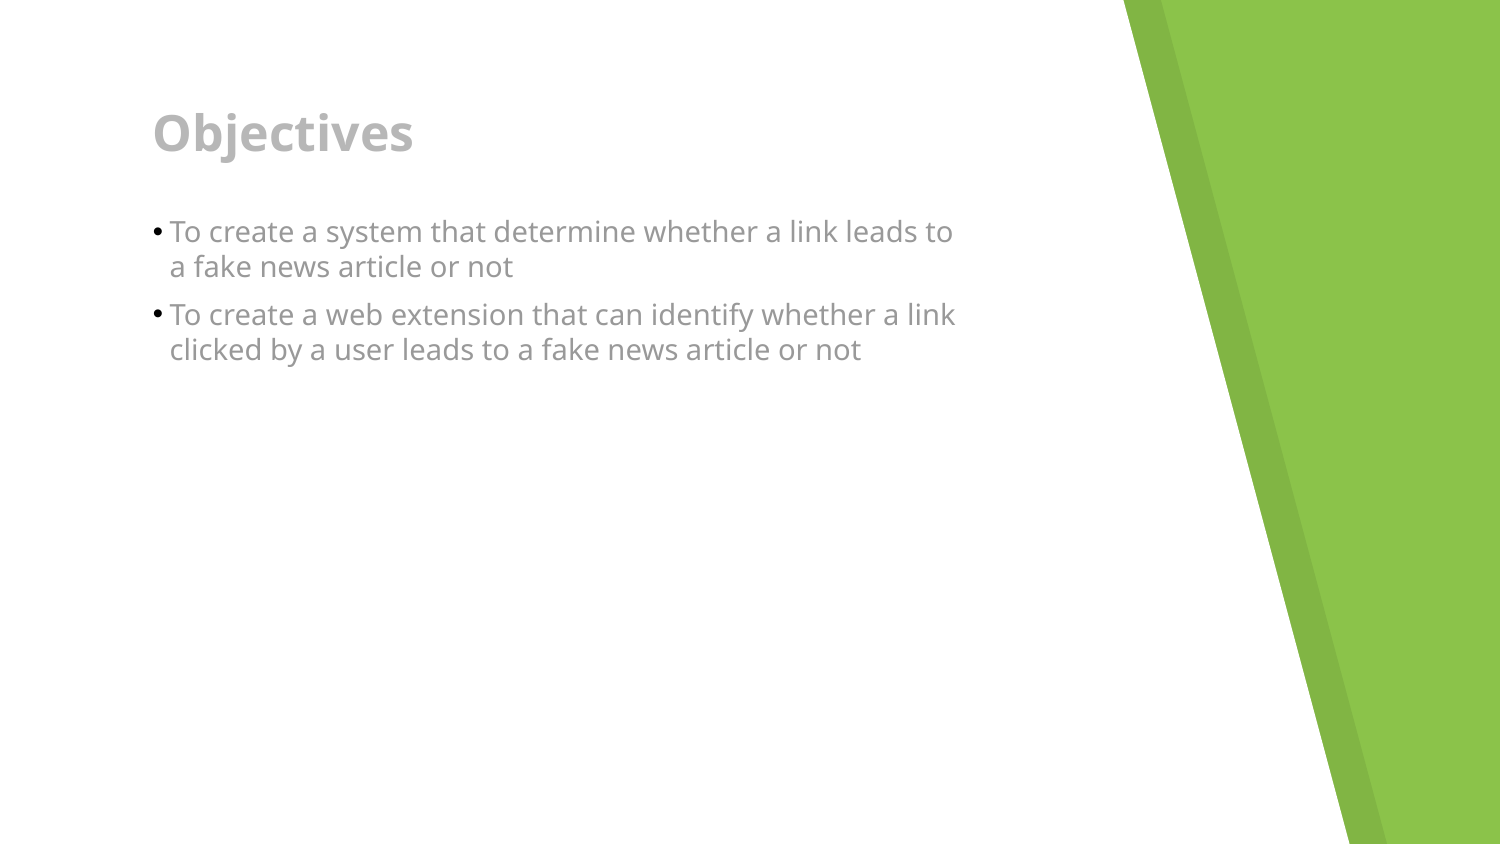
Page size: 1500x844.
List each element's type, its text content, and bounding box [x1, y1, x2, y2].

title Objectives [137, 109, 926, 177]
text_box To create a system that determine whether a link leads to a fake news article or not To create a web extension that can identify whether a link clicked by a user leads to a fake news article or not [137, 198, 993, 671]
